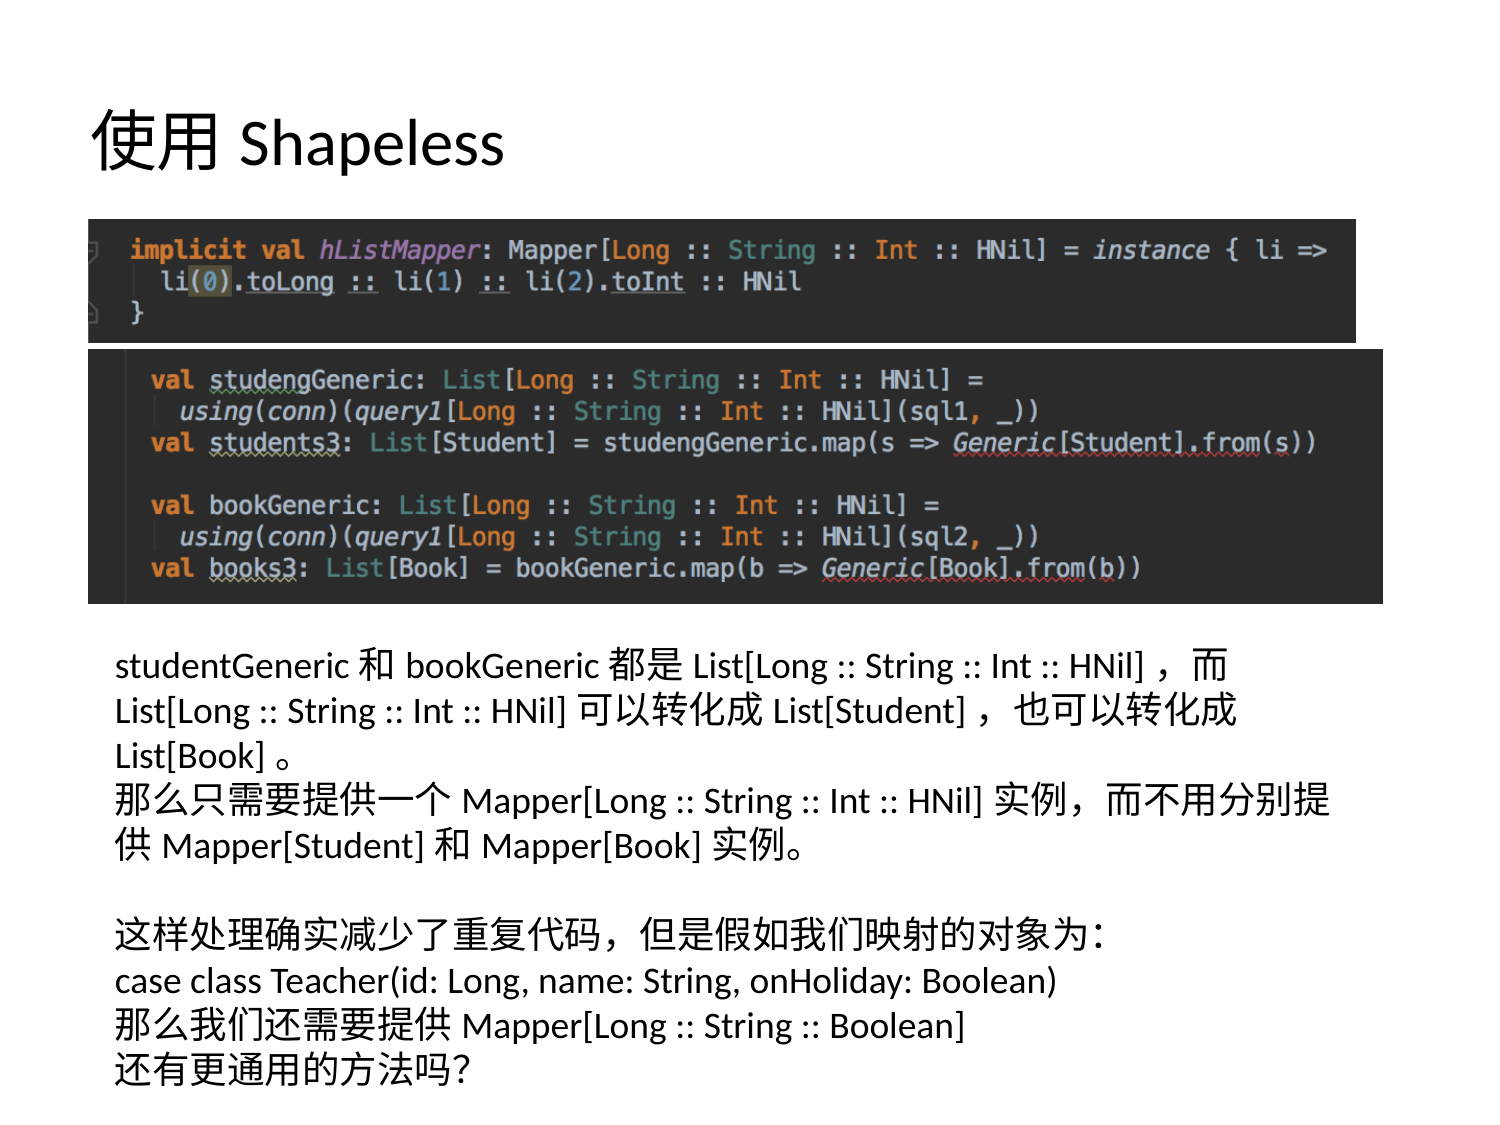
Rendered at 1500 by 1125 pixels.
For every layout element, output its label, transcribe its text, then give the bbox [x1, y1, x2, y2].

text_box studentGeneric和bookGeneric都是List[Long :: String :: Int :: HNil]，而List[Long :: String :: Int :: HNil]可以转化成List[Student]，也可以转化成List[Book]。 那么只需要提供一个Mapper[Long :: String :: Int :: HNil]实例，而不用分别提供Mapper[Student]和Mapper[Book]实例。 这样处理确实减少了重复代码，但是假如我们映射的对象为： case class Teacher(id: Long, name: String, onHoliday: Boolean) 那么我们还需要提供Mapper[Long :: String :: Boolean] 还有更通用的方法吗？ [100, 633, 1365, 1099]
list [88, 219, 1356, 344]
title 使用Shapeless [75, 45, 1425, 233]
picture [88, 349, 1383, 605]
